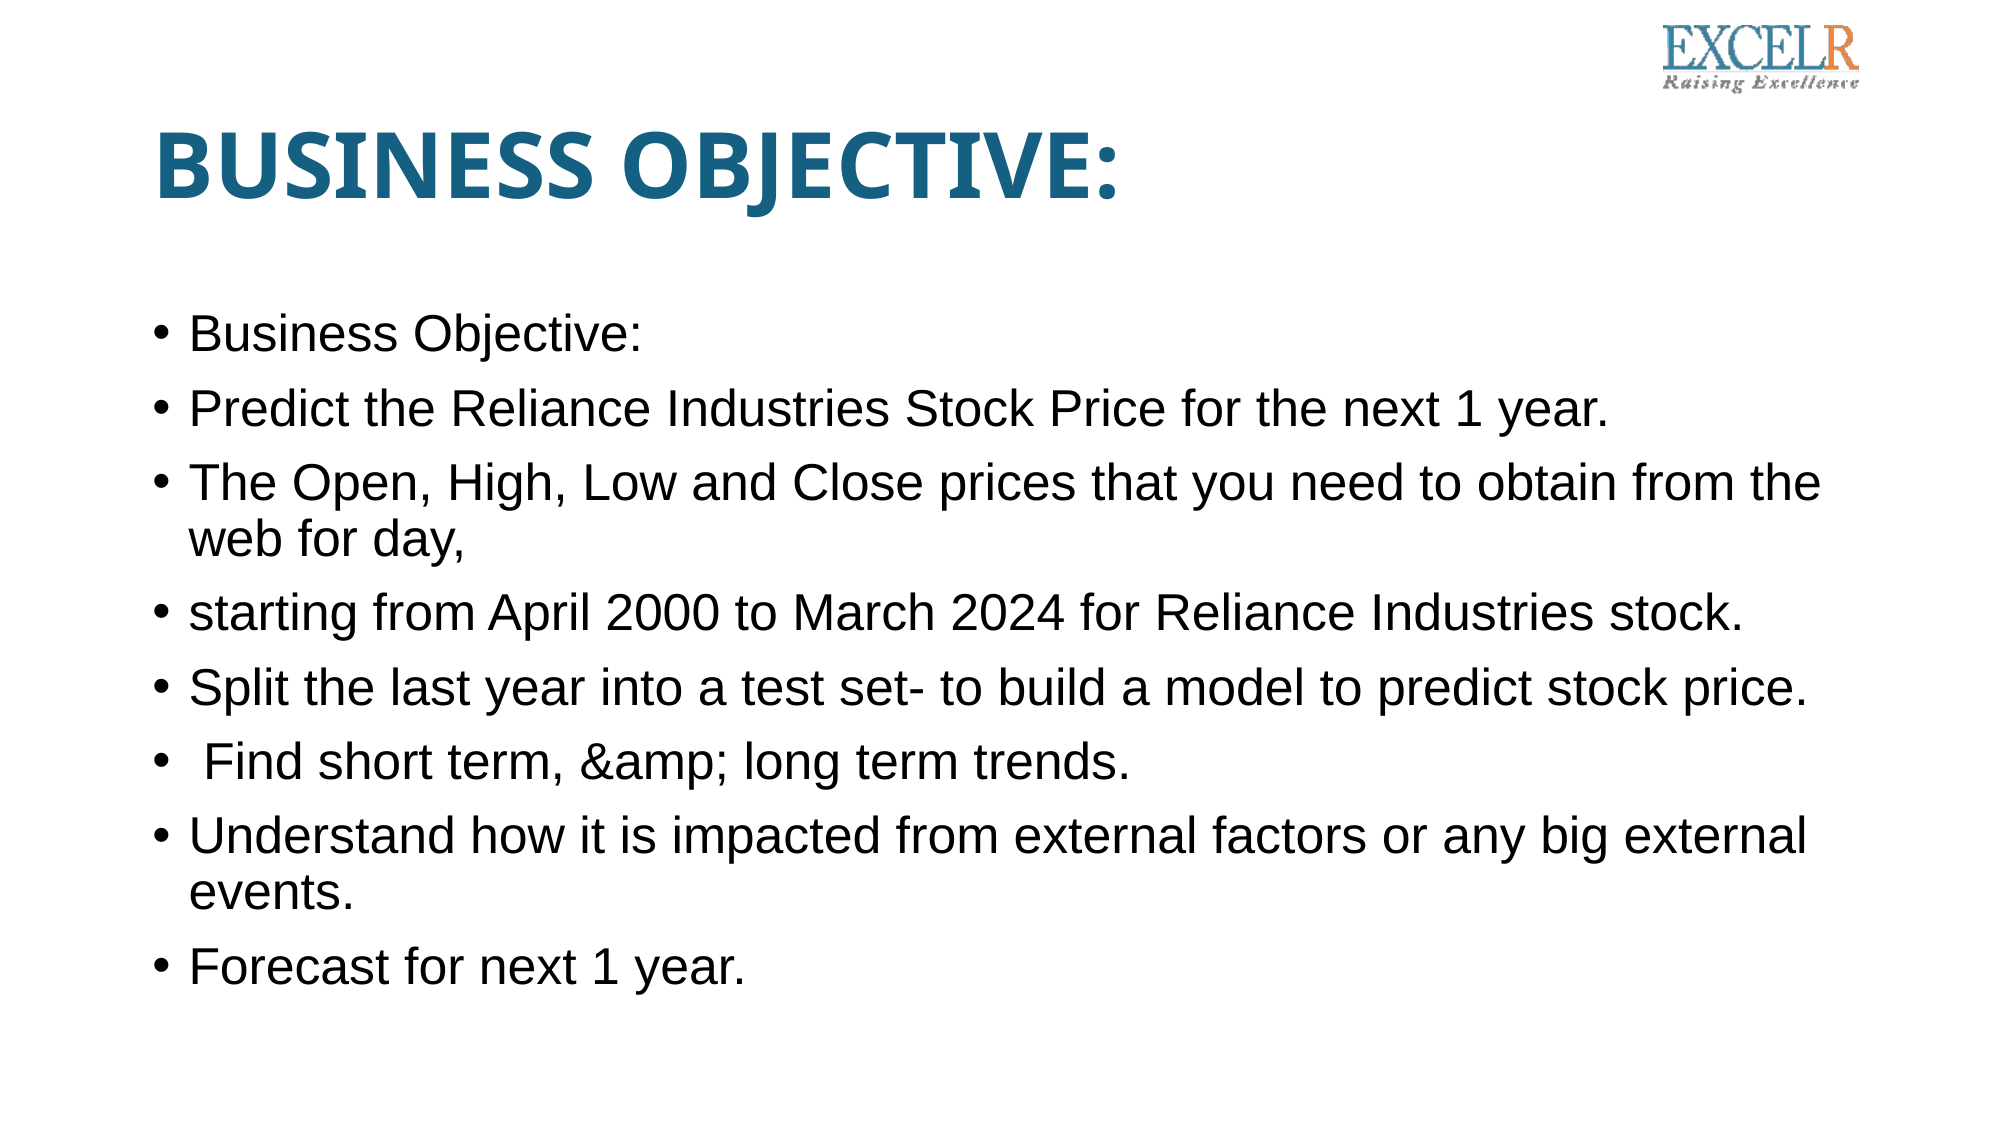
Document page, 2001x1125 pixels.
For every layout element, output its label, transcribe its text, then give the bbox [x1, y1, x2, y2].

title BUSINESS OBJECTIVE: [137, 59, 1863, 278]
picture [1663, 25, 1860, 95]
list Business Objective: Predict the Reliance Industries Stock Price for the next 1 year. The Open, High, Low and Close prices that you need to obtain from the web for day, starting from April 2000 to March 2024 for Reliance Industries stock. Split the last year into a test set- to build a model to predict stock price. Find short term, &amp; long term trends. Understand how it is impacted from external factors or any big external events. Forecast for next 1 year. [137, 299, 1863, 1014]
